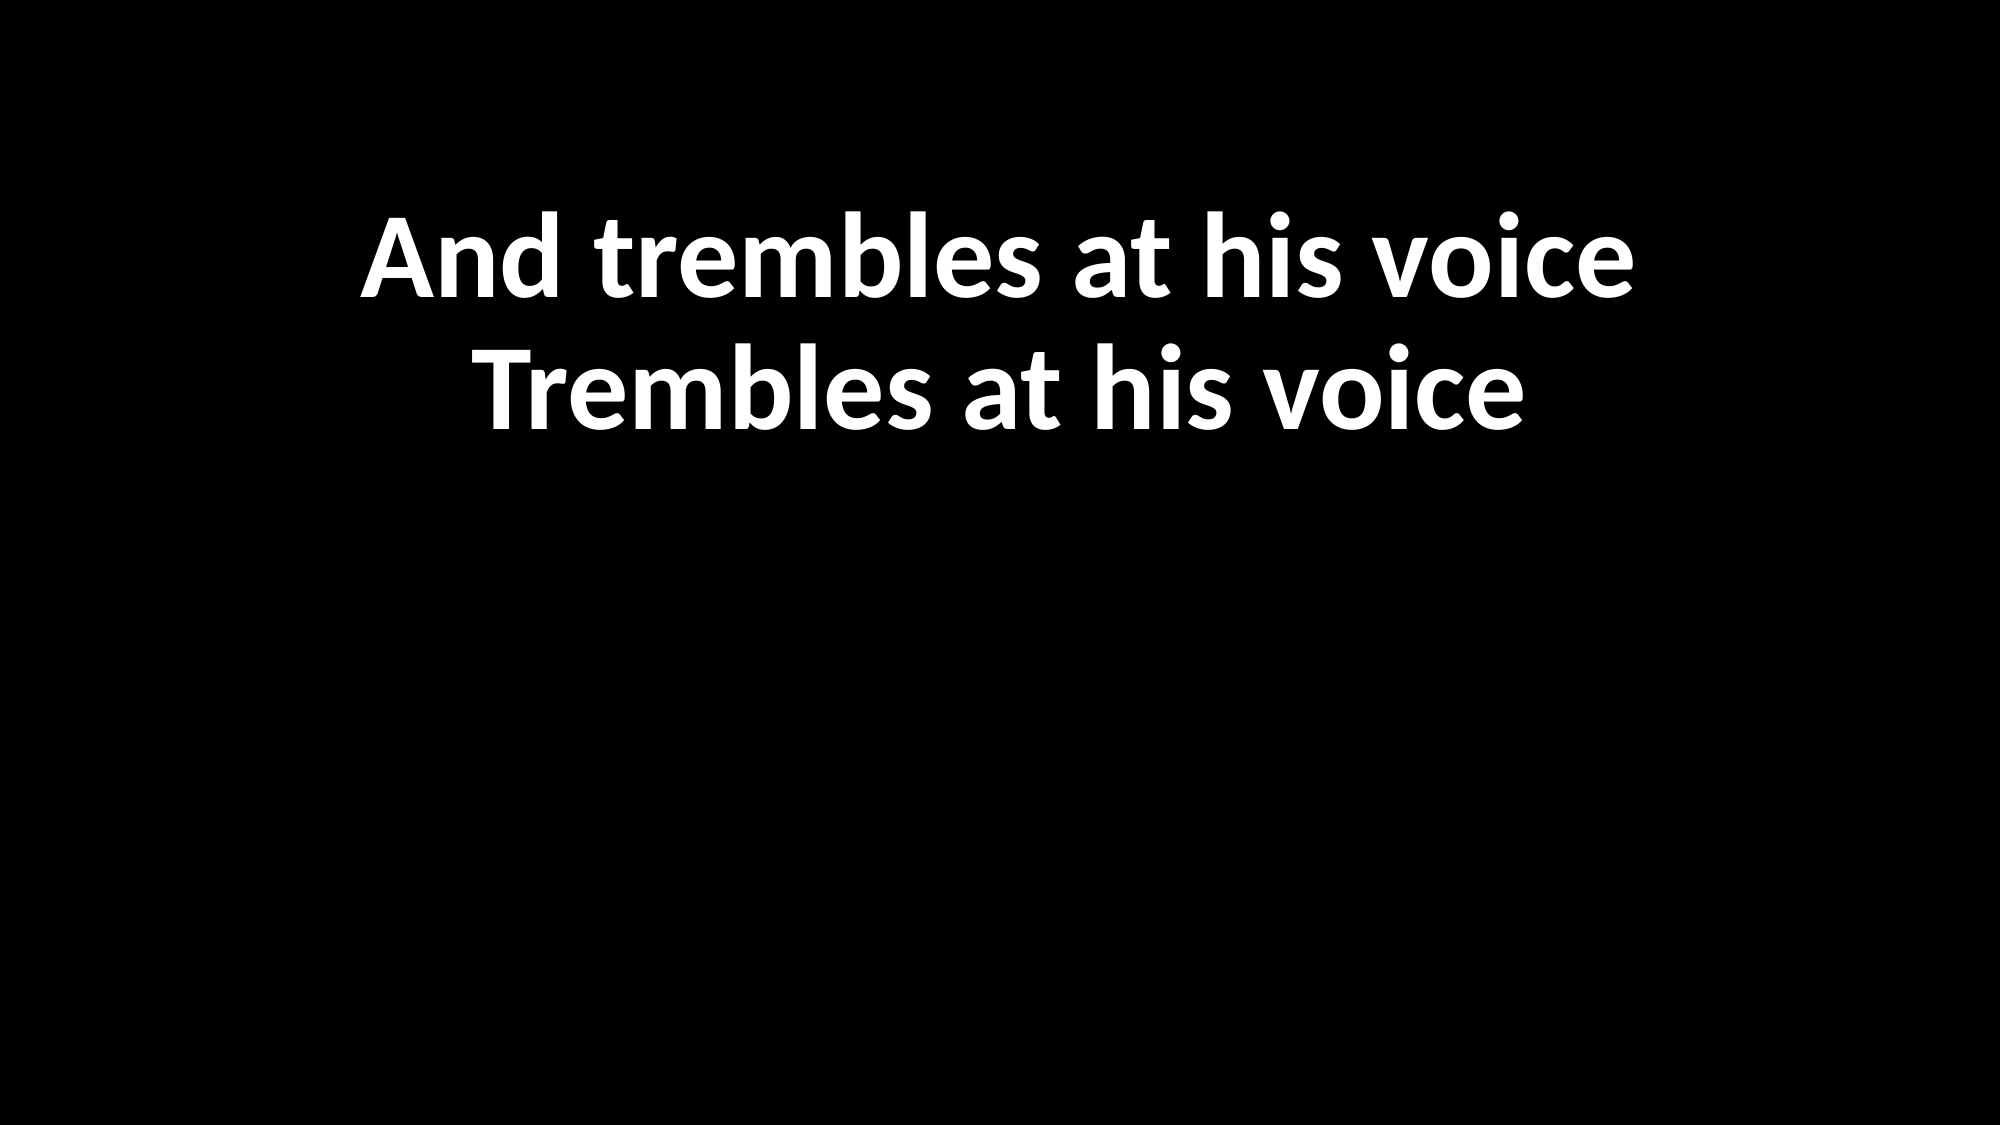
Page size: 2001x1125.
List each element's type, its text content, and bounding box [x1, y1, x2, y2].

list And trembles at his voice Trembles at his voice [0, 109, 2000, 464]
